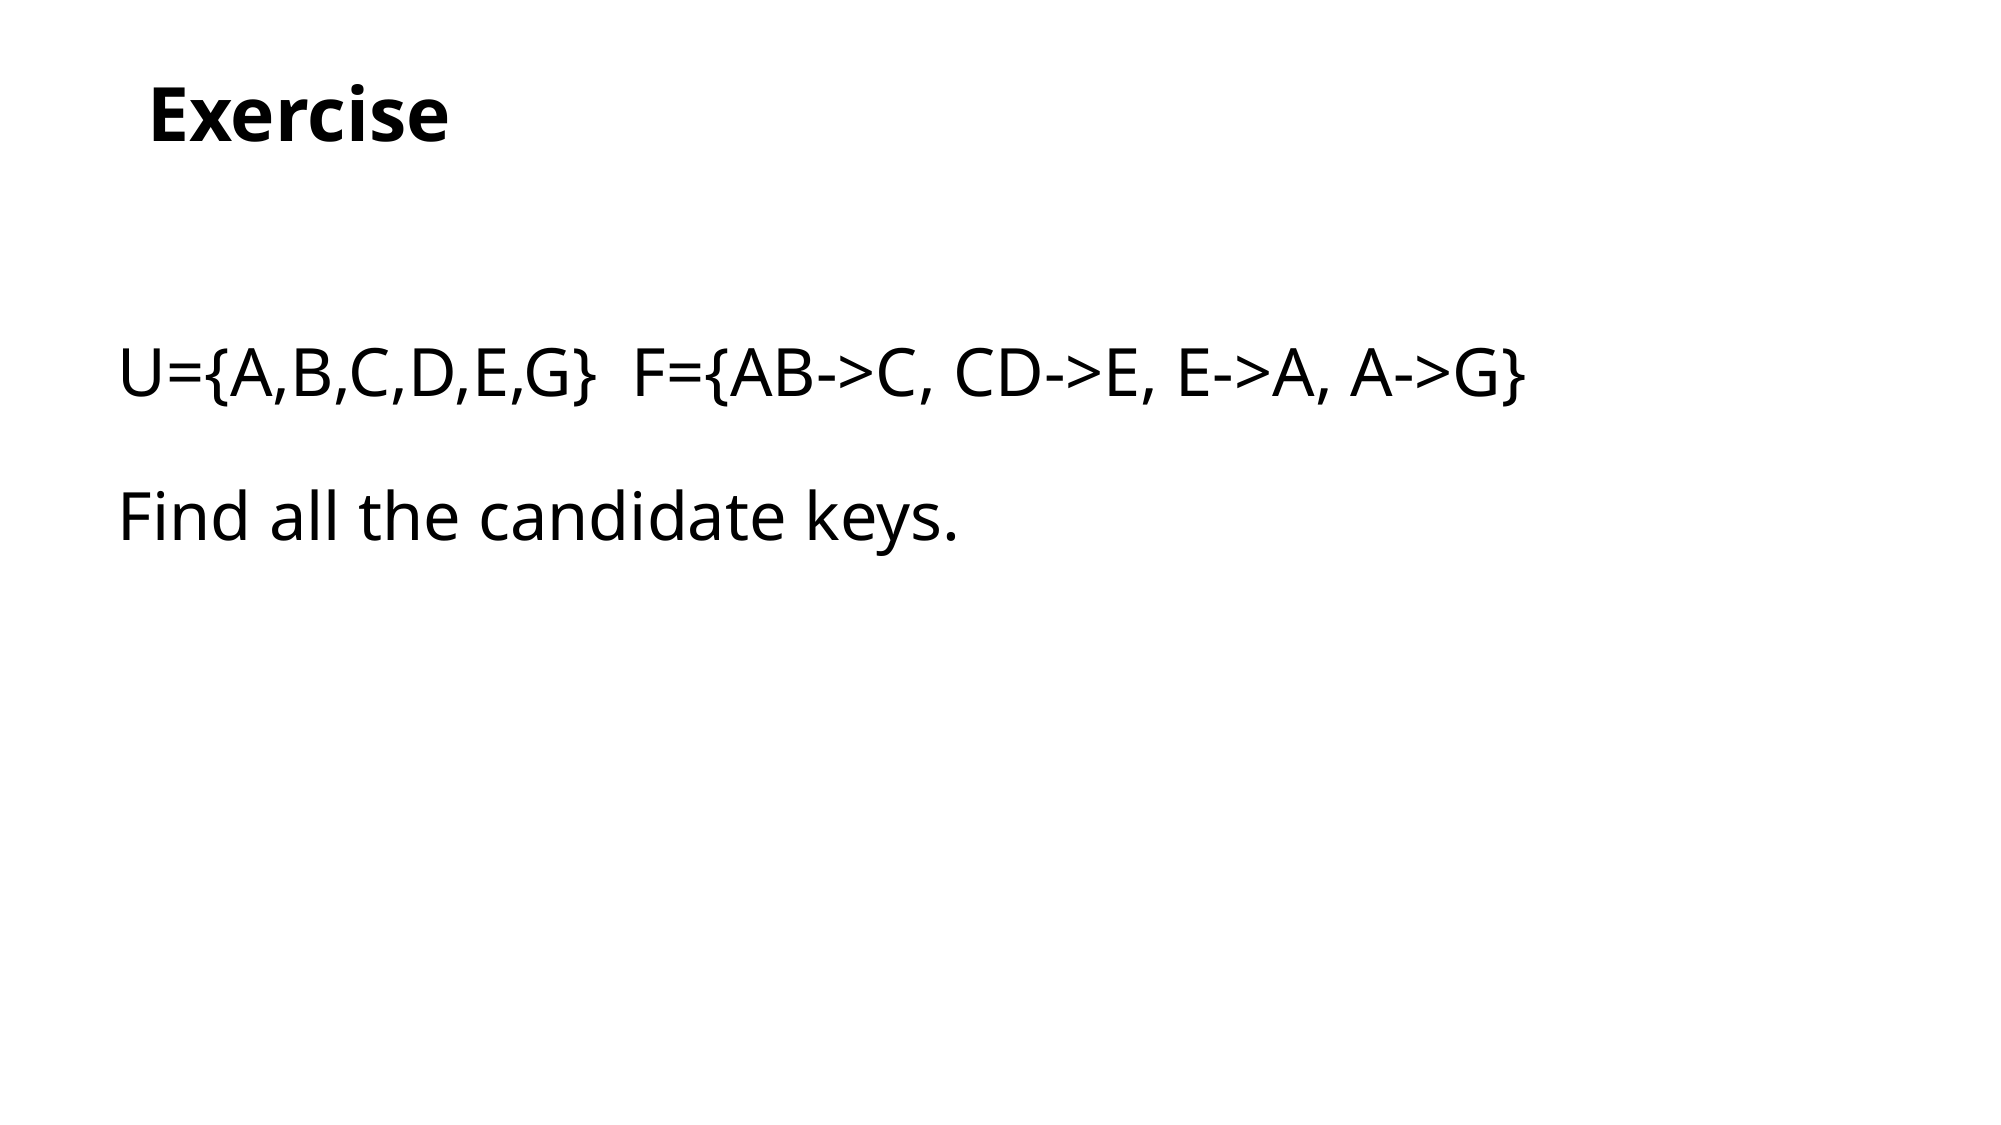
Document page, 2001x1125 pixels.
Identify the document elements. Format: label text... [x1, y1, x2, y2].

text_box Exercise [132, 59, 466, 165]
title U={A,B,C,D,E,G} F={AB->C, CD->E, E->A, A->G} Find all the candidate keys. [102, 306, 2000, 563]
